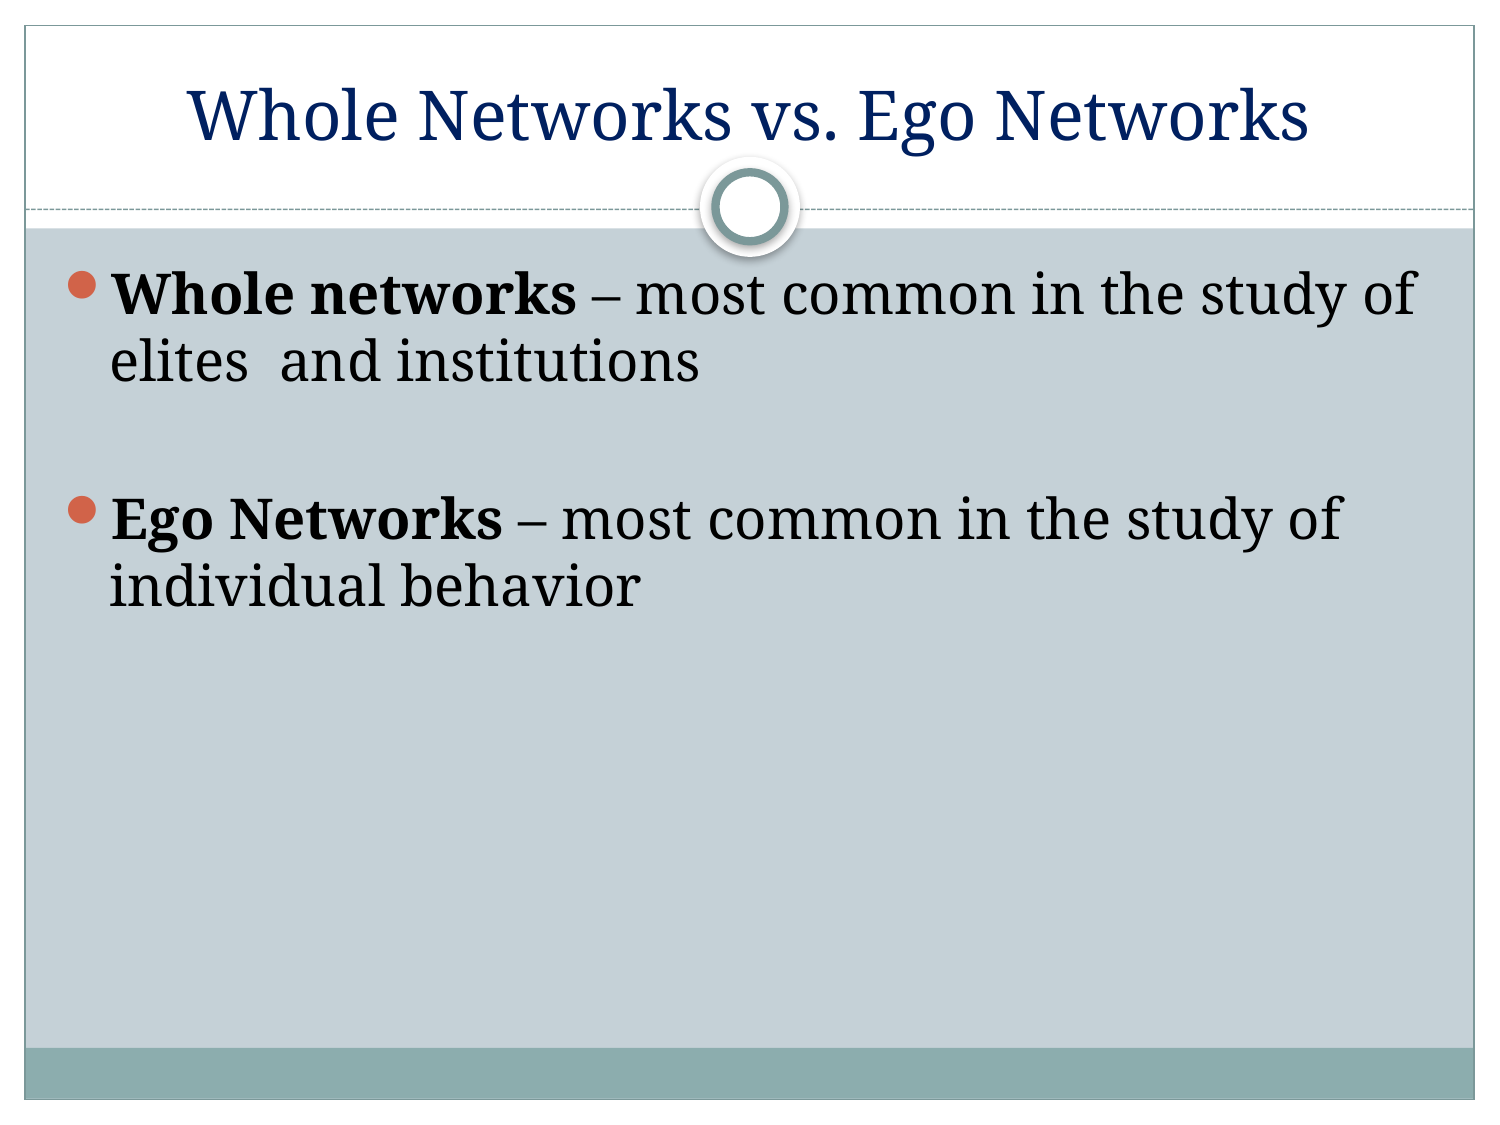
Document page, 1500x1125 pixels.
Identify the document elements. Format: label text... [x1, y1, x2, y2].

list Whole networks – most common in the study of elites and institutions Ego Networks – most common in the study of individual behavior [49, 250, 1445, 1001]
title Whole Networks vs. Ego Networks [49, 37, 1450, 162]
